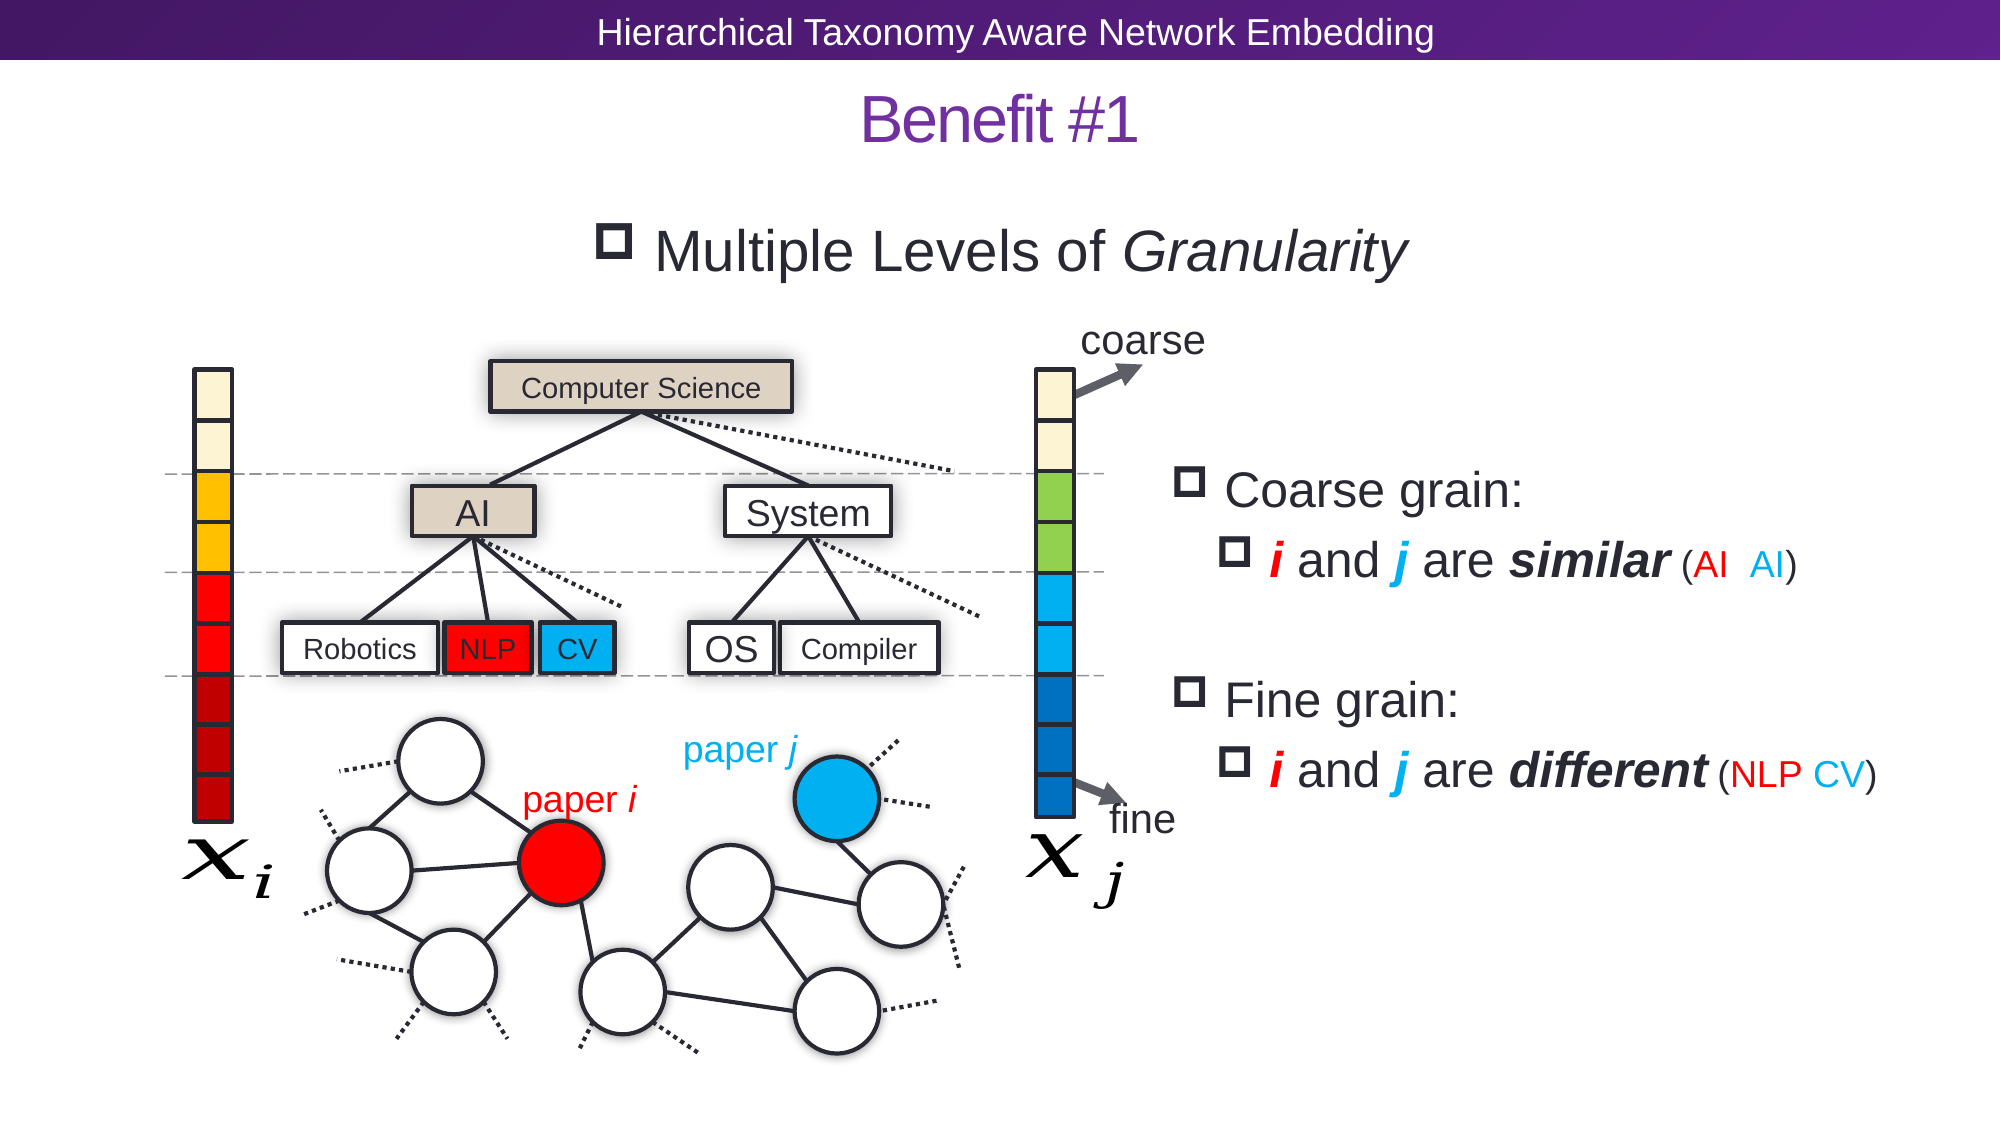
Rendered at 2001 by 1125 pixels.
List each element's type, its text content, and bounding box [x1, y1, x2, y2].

footer Hierarchical Taxonomy Aware Network Embedding [549, 3, 1450, 57]
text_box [281, 360, 983, 1054]
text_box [173, 305, 1222, 909]
text_box Multiple Levels of Granularity [291, 205, 1709, 304]
title Benefit #1 [55, 78, 1945, 154]
